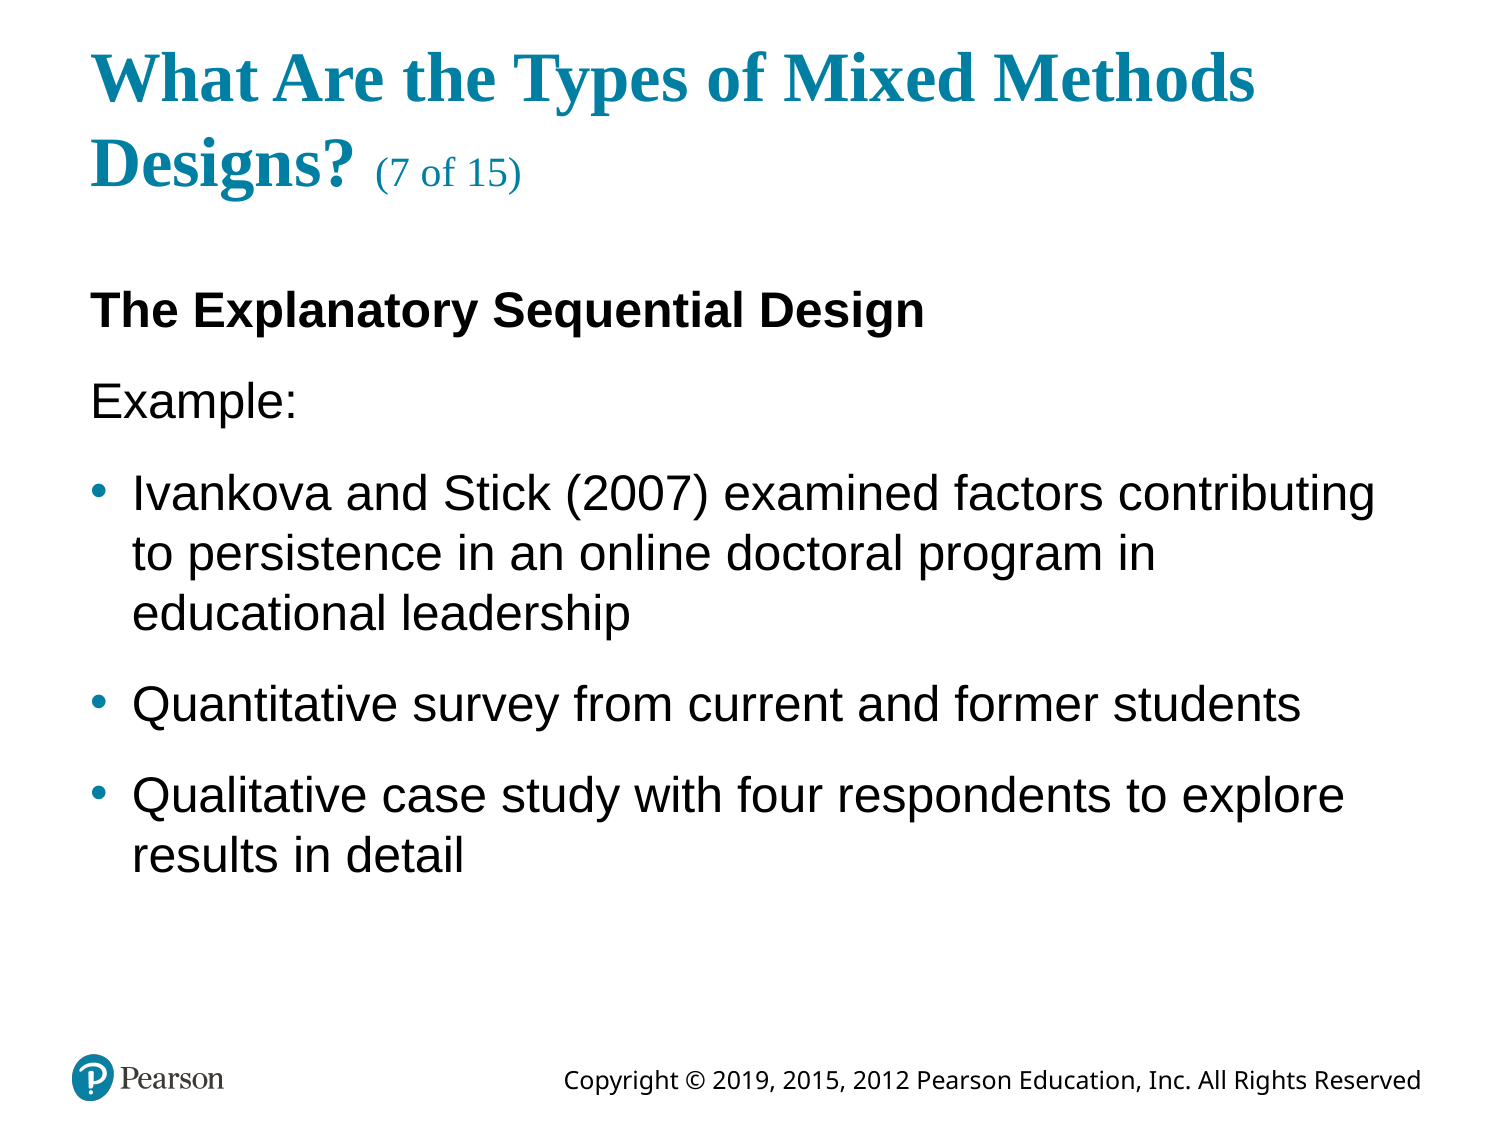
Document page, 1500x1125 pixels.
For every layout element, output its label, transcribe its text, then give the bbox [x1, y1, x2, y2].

picture [80, 1063, 106, 1088]
picture [98, 1054, 224, 1101]
title What Are the Types of Mixed Methods Designs? (7 of 15) [75, 35, 1425, 216]
picture [72, 1054, 88, 1070]
picture [72, 1087, 83, 1101]
list The Explanatory Sequential Design Example: Ivankova and Stick (2007) examined factors contributing to persistence in an online doctoral program in educational leadership Quantitative survey from current and former students Qualitative case study with four respondents to explore results in detail [75, 262, 1425, 1005]
